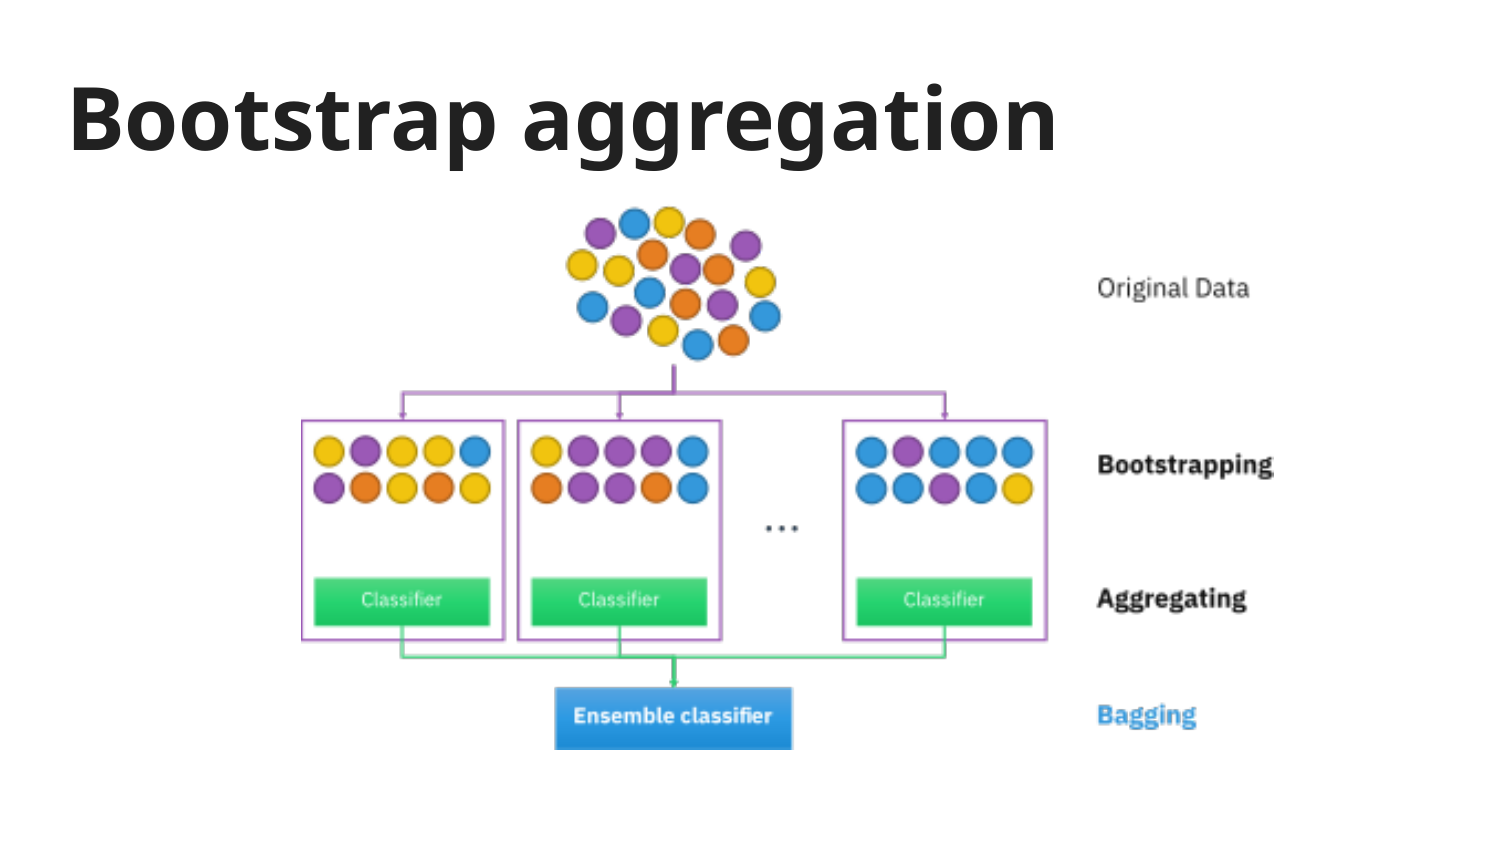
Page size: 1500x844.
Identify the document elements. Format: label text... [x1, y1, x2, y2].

title Bootstrap aggregation [51, 48, 1449, 180]
picture [300, 201, 1274, 750]
